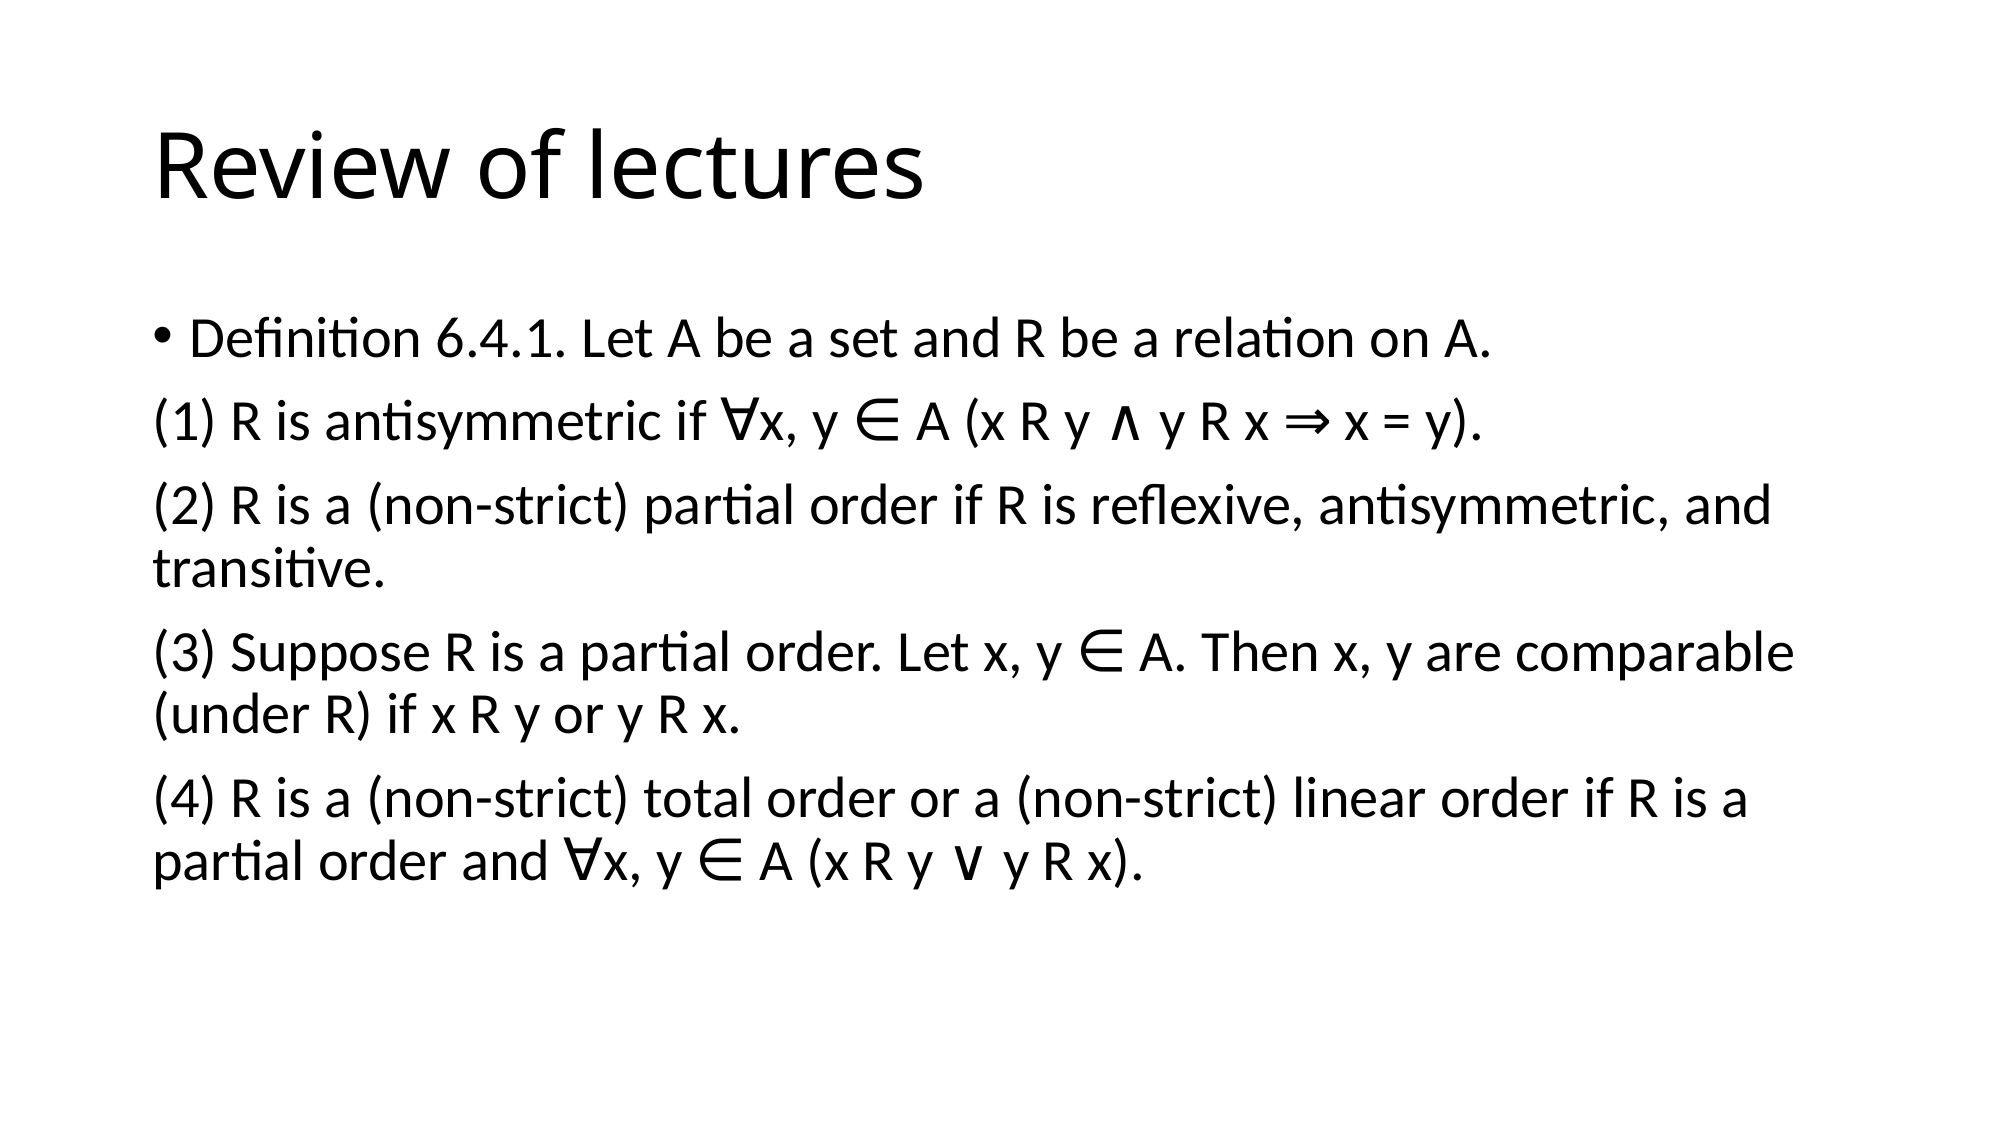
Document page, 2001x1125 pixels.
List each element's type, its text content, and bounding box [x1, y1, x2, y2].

title Review of lectures [137, 59, 1863, 278]
list Definition 6.4.1. Let A be a set and R be a relation on A. (1) R is antisymmetric if ∀x, y ∈ A (x R y ∧ y R x ⇒ x = y). (2) R is a (non-strict) partial order if R is reflexive, antisymmetric, and transitive. (3) Suppose R is a partial order. Let x, y ∈ A. Then x, y are comparable (under R) if x R y or y R x. (4) R is a (non-strict) total order or a (non-strict) linear order if R is a partial order and ∀x, y ∈ A (x R y ∨ y R x). [137, 299, 1863, 1014]
